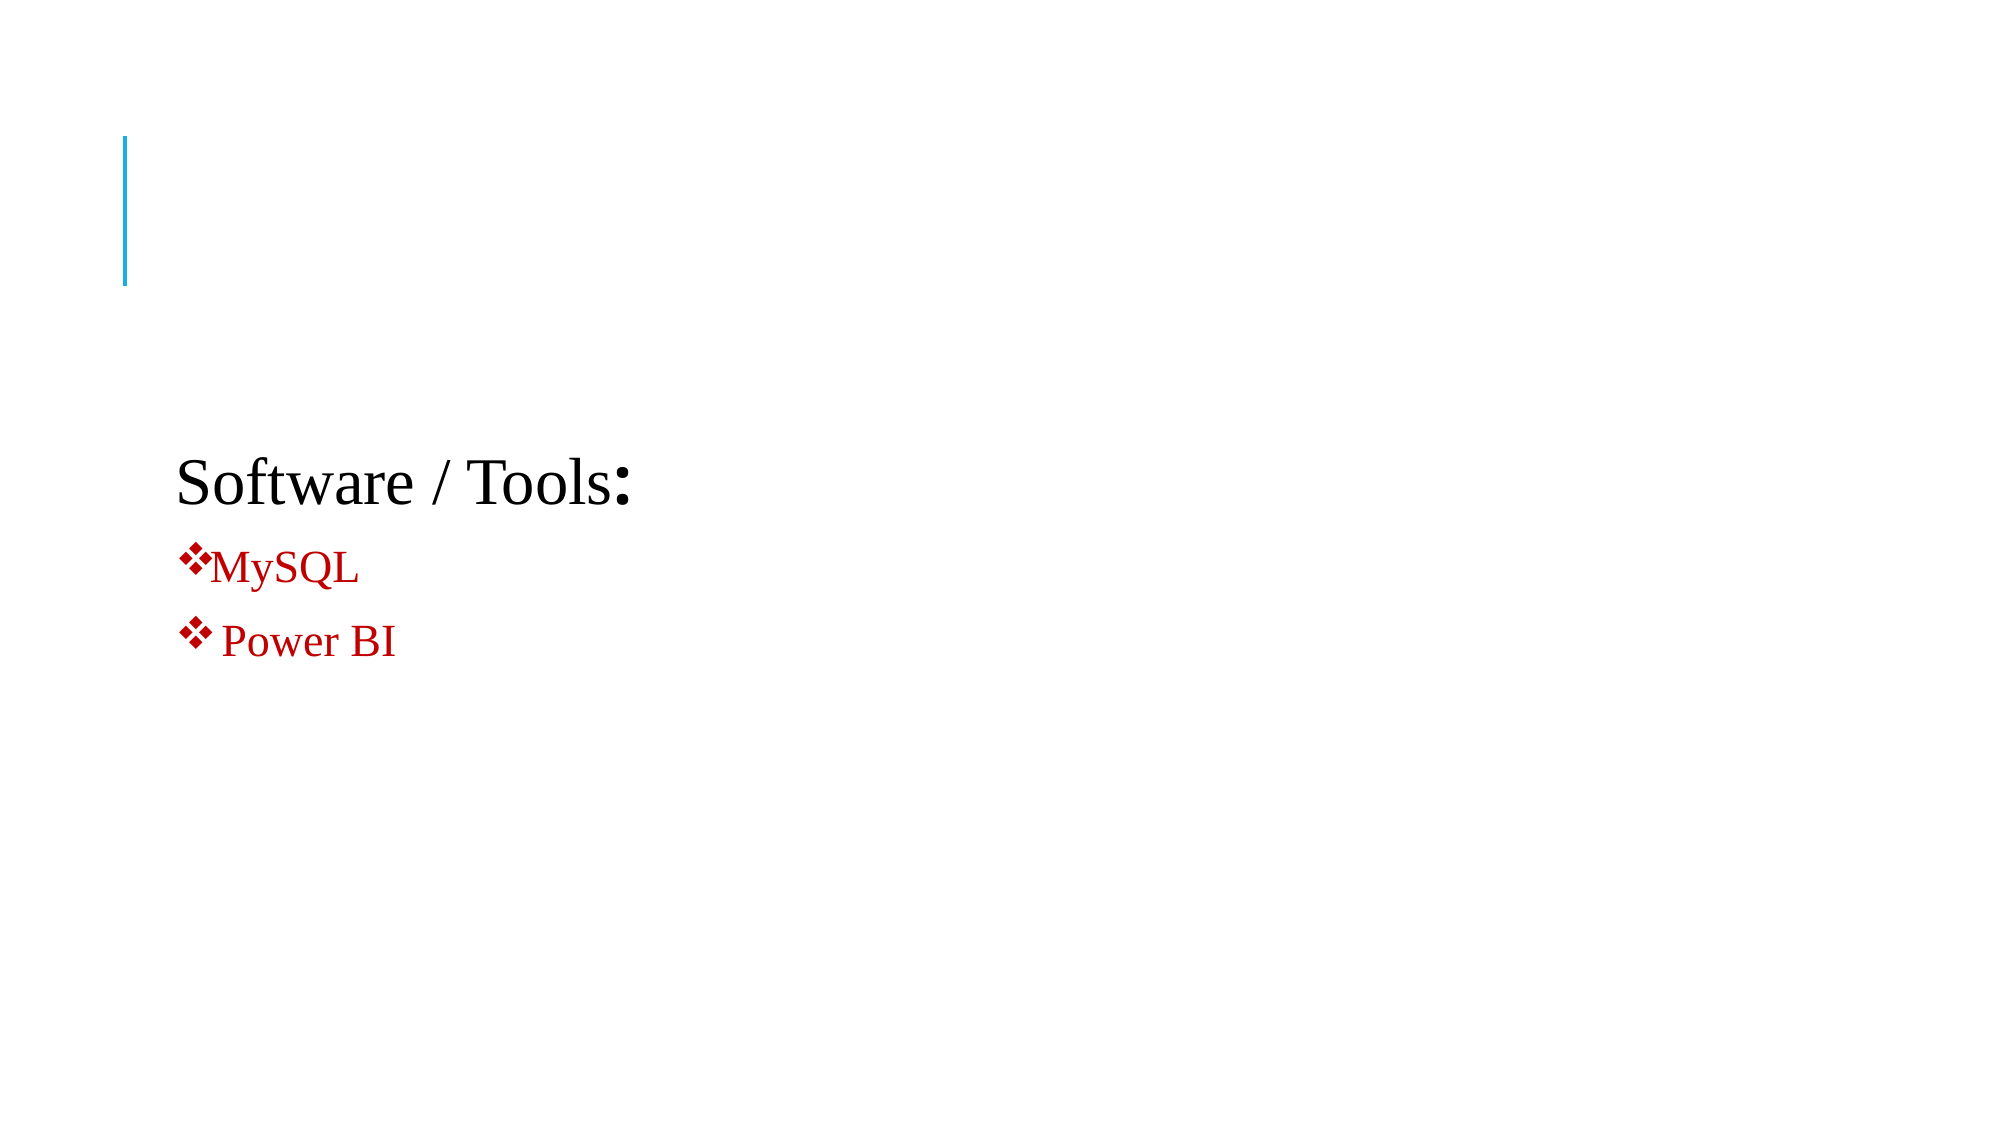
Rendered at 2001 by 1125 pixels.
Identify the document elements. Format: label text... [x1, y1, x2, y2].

list Software / Tools: MySQL Power BI [168, 375, 1763, 675]
